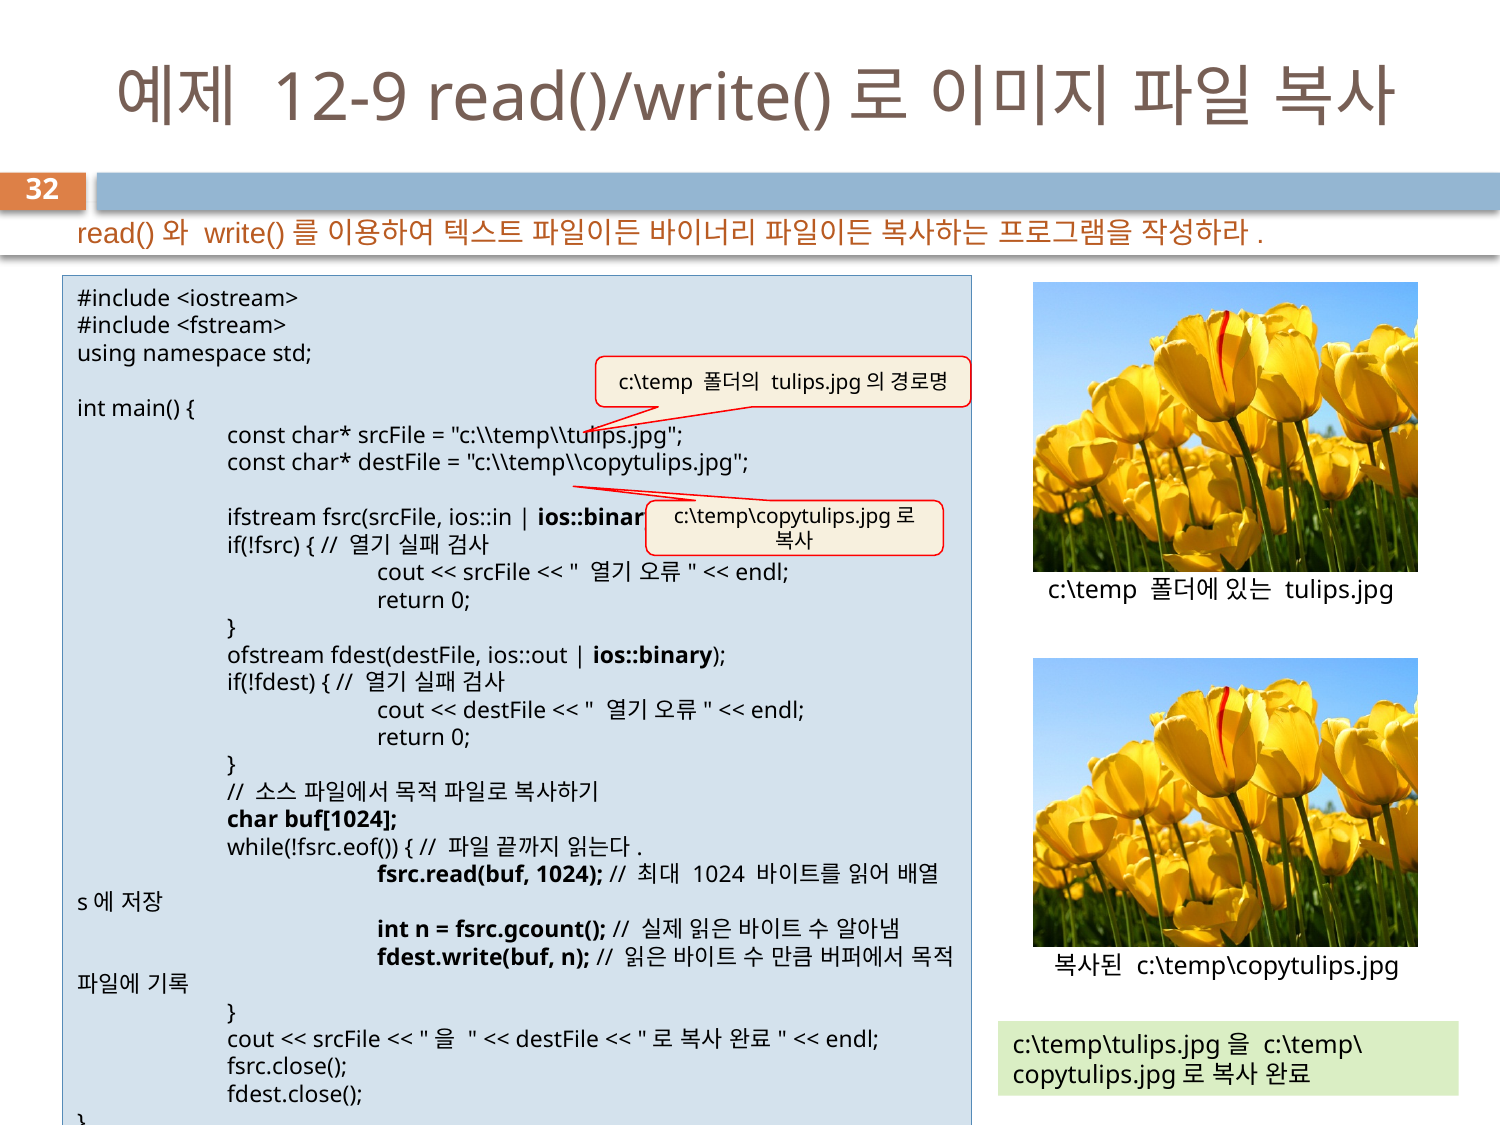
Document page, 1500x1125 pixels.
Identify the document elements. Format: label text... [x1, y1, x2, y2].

text_box c:\temp 폴더의 tulips.jpg의 경로명 [581, 354, 973, 434]
text_box 복사된 c:\temp\copytulips.jpg [1040, 957, 1416, 987]
slide_number 32 [0, 170, 87, 211]
text_box c:\temp 폴더에 있는 tulips.jpg [1033, 566, 1439, 611]
text_box read()와 write()를 이용하여 텍스트 파일이든 바이너리 파일이든 복사하는 프로그램을 작성하라. [62, 207, 1375, 258]
picture [1033, 282, 1419, 572]
text_box #include <iostream> #include <fstream> using namespace std; int main() { const char* srcFile = "c:\\temp\\tulips.jpg"; const char* destFile = "c:\\temp\\copytulips.jpg"; ifstream fsrc(srcFile, ios::in | ios::binary); if(!fsrc) { // 열기 실패 검사 cout << srcFile << " 열기 오류" << endl; return 0; } ofstream fdest(destFile, ios::out | ios::binary); if(!fdest) { // 열기 실패 검사 cout << destFile << " 열기 오류" << endl; return 0; } // 소스 파일에서 목적 파일로 복사하기 char buf[1024]; while(!fsrc.eof()) { // 파일 끝까지 읽는다. fsrc.read(buf, 1024); // 최대 1024 바이트를 읽어 배열 s에 저장 int n = fsrc.gcount(); // 실제 읽은 바이트 수 알아냄 fdest.write(buf, n); // 읽은 바이트 수 만큼 버퍼에서 목적 파일에 기록 } cout << srcFile << "을 " << destFile << "로 복사 완료" << endl; fsrc.close(); fdest.close(); } [62, 275, 972, 1125]
picture [1032, 658, 1418, 947]
text_box c:\temp\copytulips.jpg로 복사 [571, 484, 945, 558]
text_box c:\temp\tulips.jpg을 c:\temp\copytulips.jpg로 복사 완료 [998, 1021, 1459, 1096]
title 예제 12-9 read()/write()로 이미지 파일 복사 [100, 37, 1438, 149]
